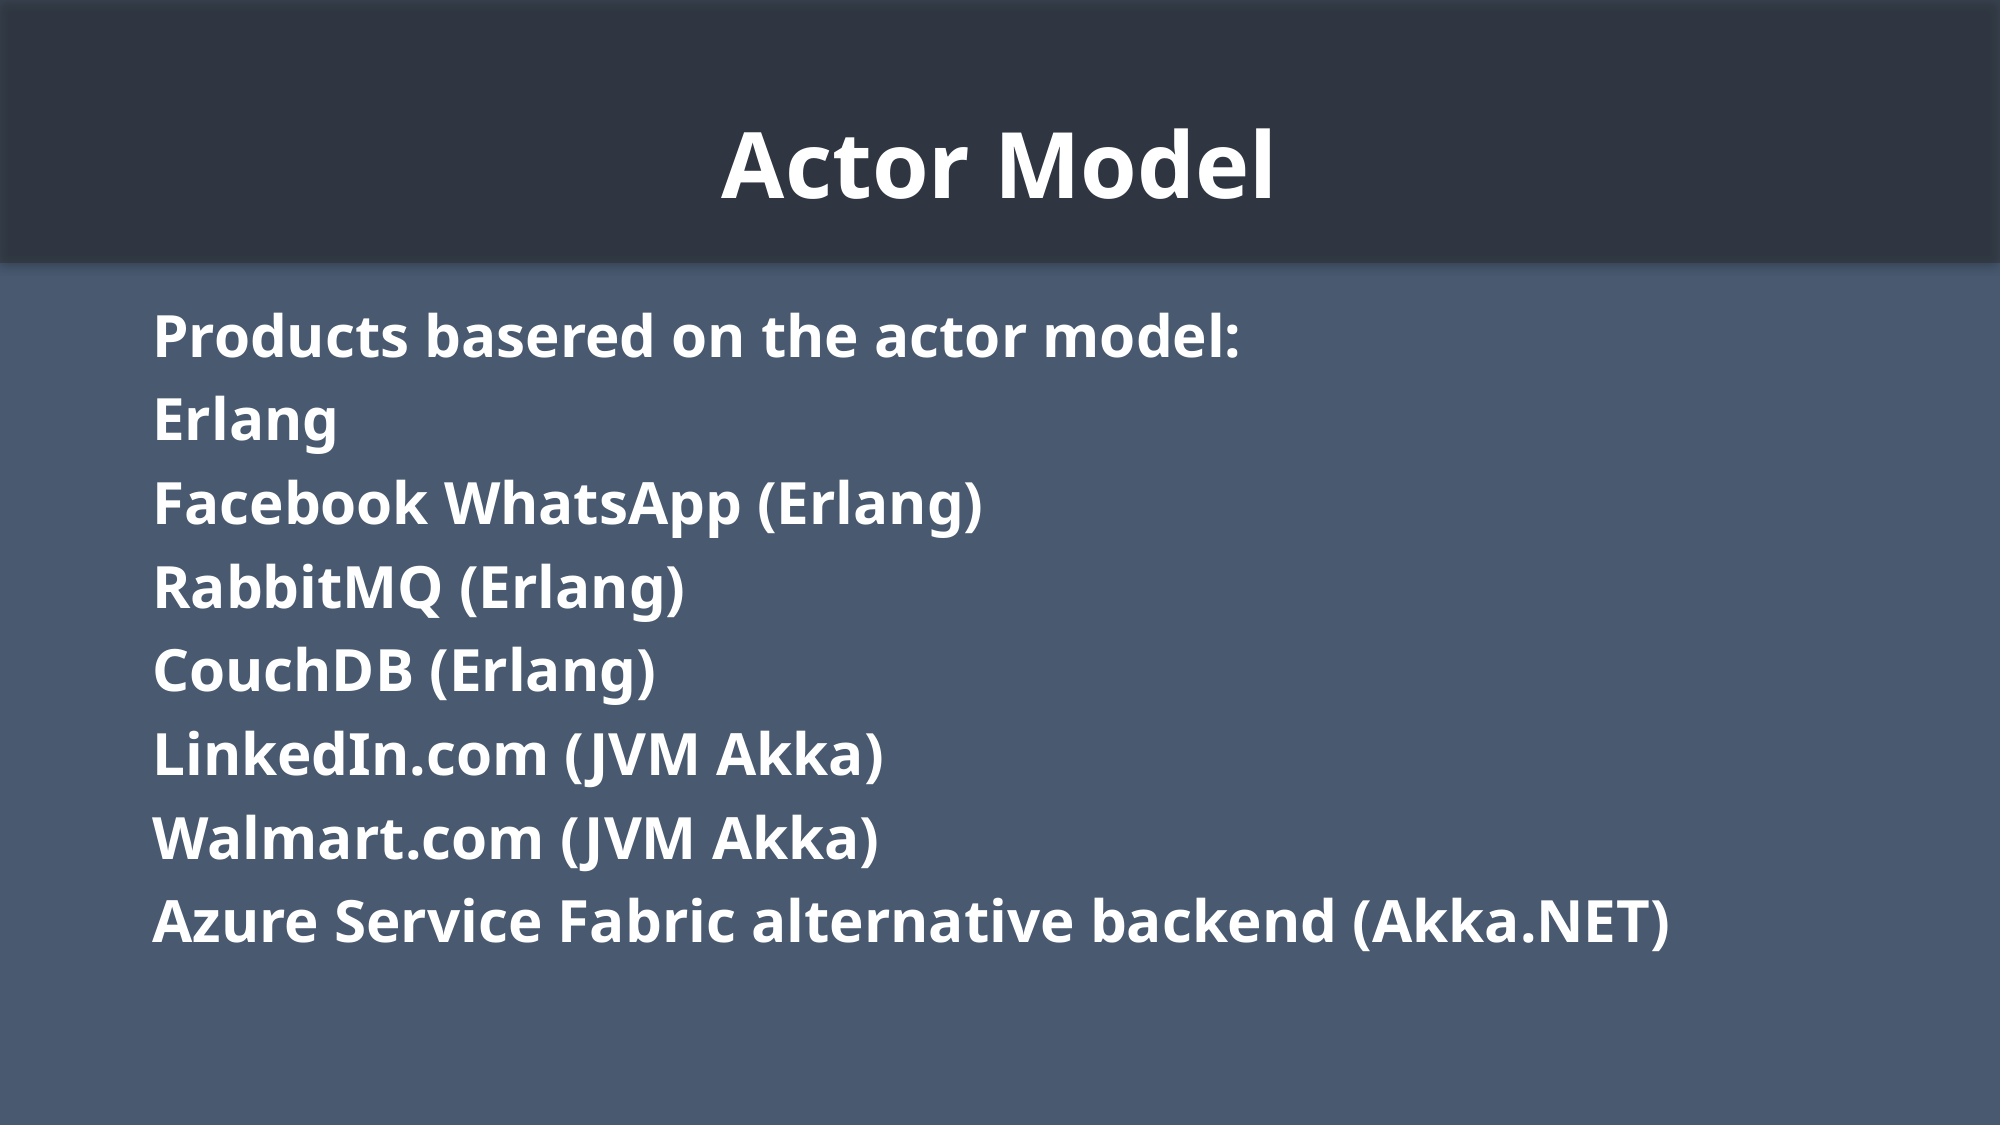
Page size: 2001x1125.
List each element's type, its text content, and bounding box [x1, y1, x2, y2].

text_box [0, 0, 2000, 263]
list Products basered on the actor model: Erlang Facebook WhatsApp (Erlang) RabbitMQ (Erlang) CouchDB (Erlang) LinkedIn.com (JVM Akka) Walmart.com (JVM Akka) Azure Service Fabric alternative backend (Akka.NET) [137, 299, 1863, 1014]
title Actor Model [137, 59, 1863, 278]
